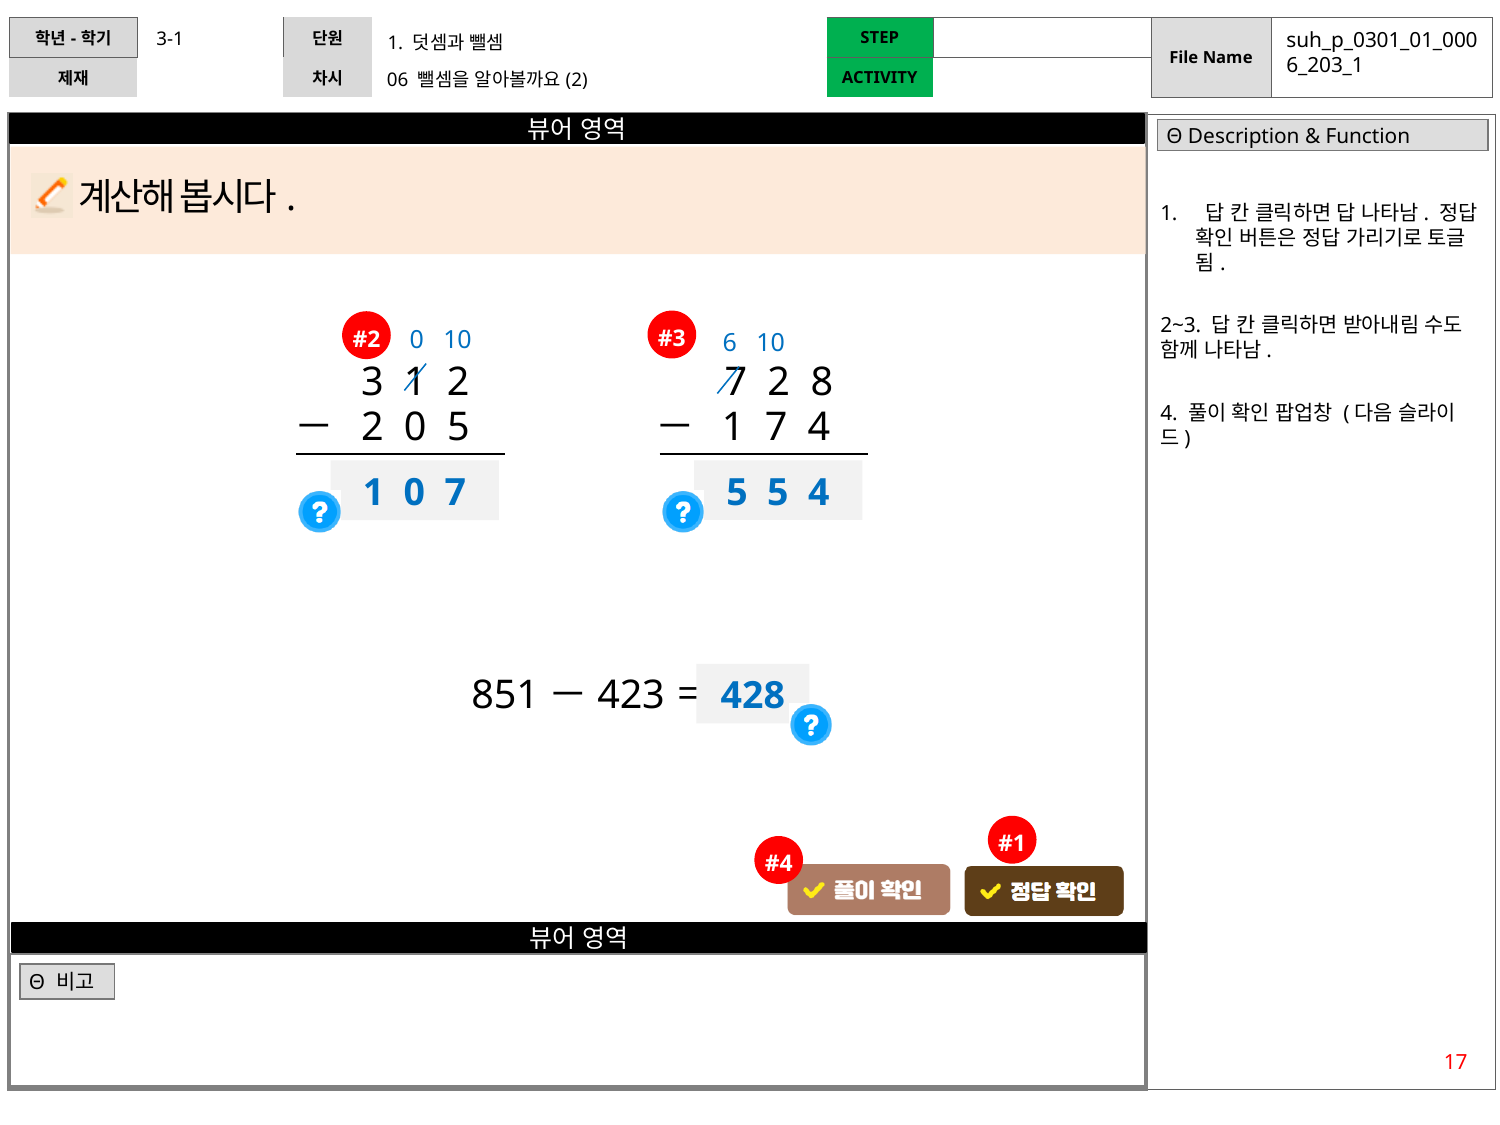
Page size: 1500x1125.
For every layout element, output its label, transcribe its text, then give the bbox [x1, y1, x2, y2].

text_box 답 칸 클릭하면 답 나타남. 정답 확인 버튼은 정답 가리기로 토글 됨. 2~3. 답 칸 클릭하면 받아내림 수도 함께 나타남. 4. 풀이 확인 팝업창 (다음 슬라이드) [1145, 160, 1500, 551]
table_header Θ Description & Function [1158, 120, 1487, 150]
text_box [9, 145, 1148, 256]
text_box 851－423＝ [446, 661, 739, 724]
text_box 1. 덧셈과 뺄셈 [372, 23, 828, 48]
text_box 06 뺄셈을 알아볼까요(2) [372, 60, 821, 96]
text_box 3-1 [141, 18, 284, 55]
picture [963, 863, 1126, 918]
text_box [253, 348, 535, 534]
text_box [690, 318, 817, 394]
text_box 계산해 봅시다. [63, 165, 1145, 225]
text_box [590, 348, 898, 534]
text_box #4 [752, 833, 806, 887]
text_box #1 [985, 813, 1039, 862]
text_box #2 [340, 309, 382, 346]
picture [785, 861, 951, 918]
text_box suh_p_0301_01_0006_203_1 [1271, 18, 1500, 84]
picture [788, 702, 832, 746]
text_box #3 [645, 308, 692, 346]
picture [31, 173, 73, 218]
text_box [377, 315, 504, 391]
text_box 428 [696, 663, 810, 724]
